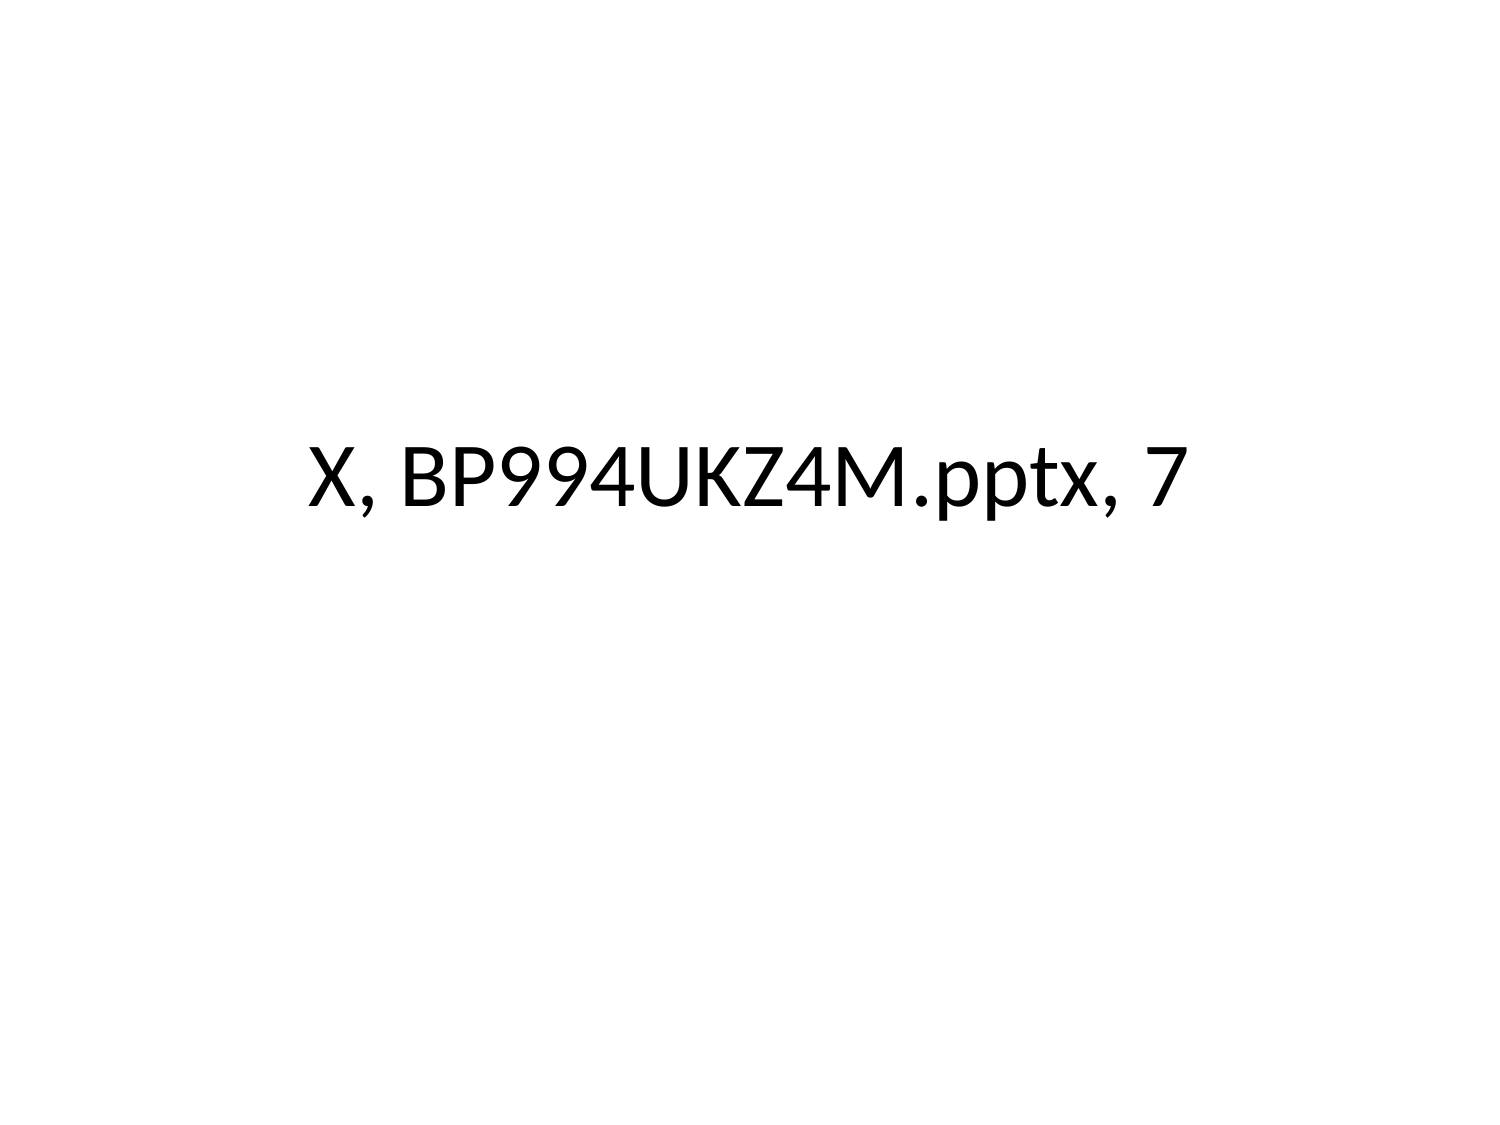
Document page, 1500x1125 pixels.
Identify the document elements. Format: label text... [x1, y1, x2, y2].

title X, BP994UKZ4M.pptx, 7 [112, 349, 1388, 591]
